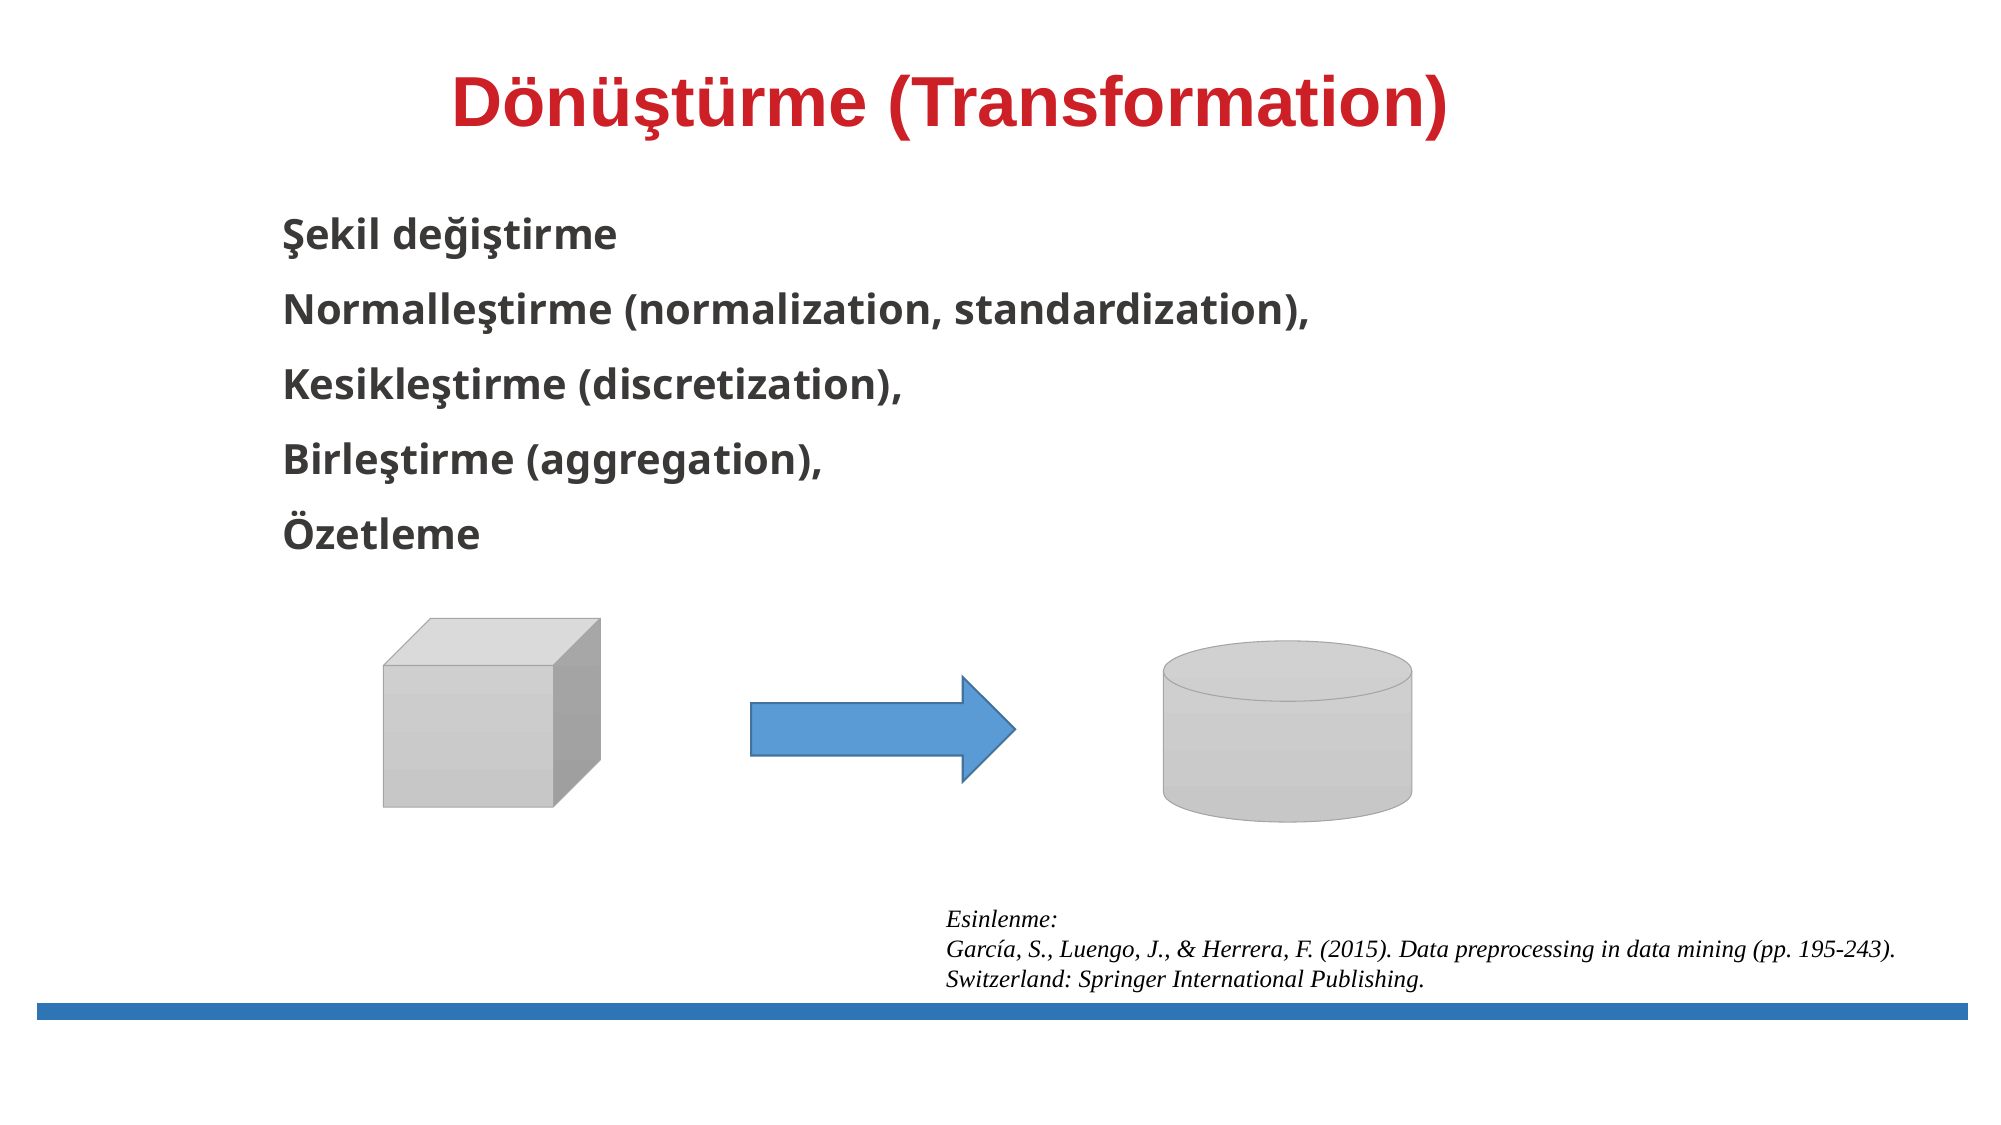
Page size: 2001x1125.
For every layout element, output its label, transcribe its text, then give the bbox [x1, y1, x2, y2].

text_box [1162, 640, 1413, 823]
title Dönüştürme (Transformation) [200, 38, 1701, 150]
text_box [750, 674, 1017, 785]
text_box Esinlenme: García, S., Luengo, J., & Herrera, F. (2015). Data preprocessing in data mining (pp. 195-243). Switzerland: Springer International Publishing. [931, 894, 1919, 1000]
text_box [382, 617, 601, 808]
text_box Şekil değiştirme Normalleştirme (normalization, standardization), Kesikleştirme (discretization), Birleştirme (aggregation), Özetleme [267, 175, 1344, 566]
